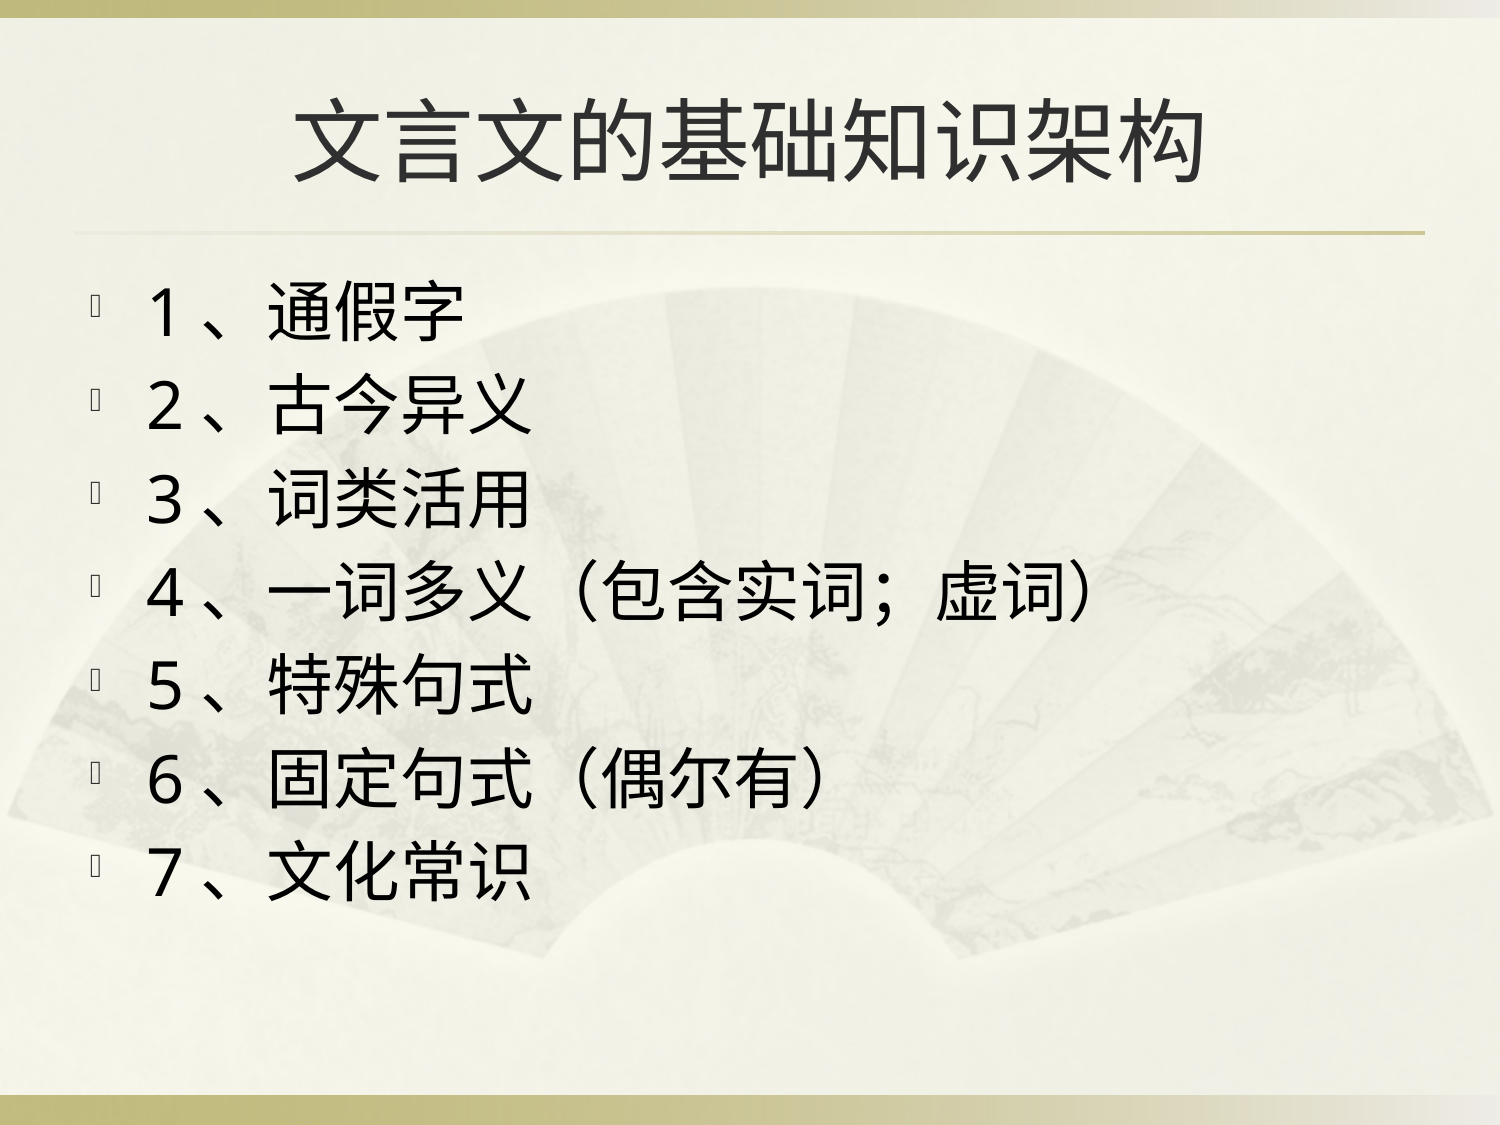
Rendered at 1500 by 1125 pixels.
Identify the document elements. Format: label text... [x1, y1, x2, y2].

list 1、通假字 2、古今异义 3、词类活用 4、一词多义（包含实词；虚词） 5、特殊句式 6、固定句式（偶尔有） 7、文化常识 [75, 262, 1425, 1032]
title 文言文的基础知识架构 [75, 45, 1425, 233]
